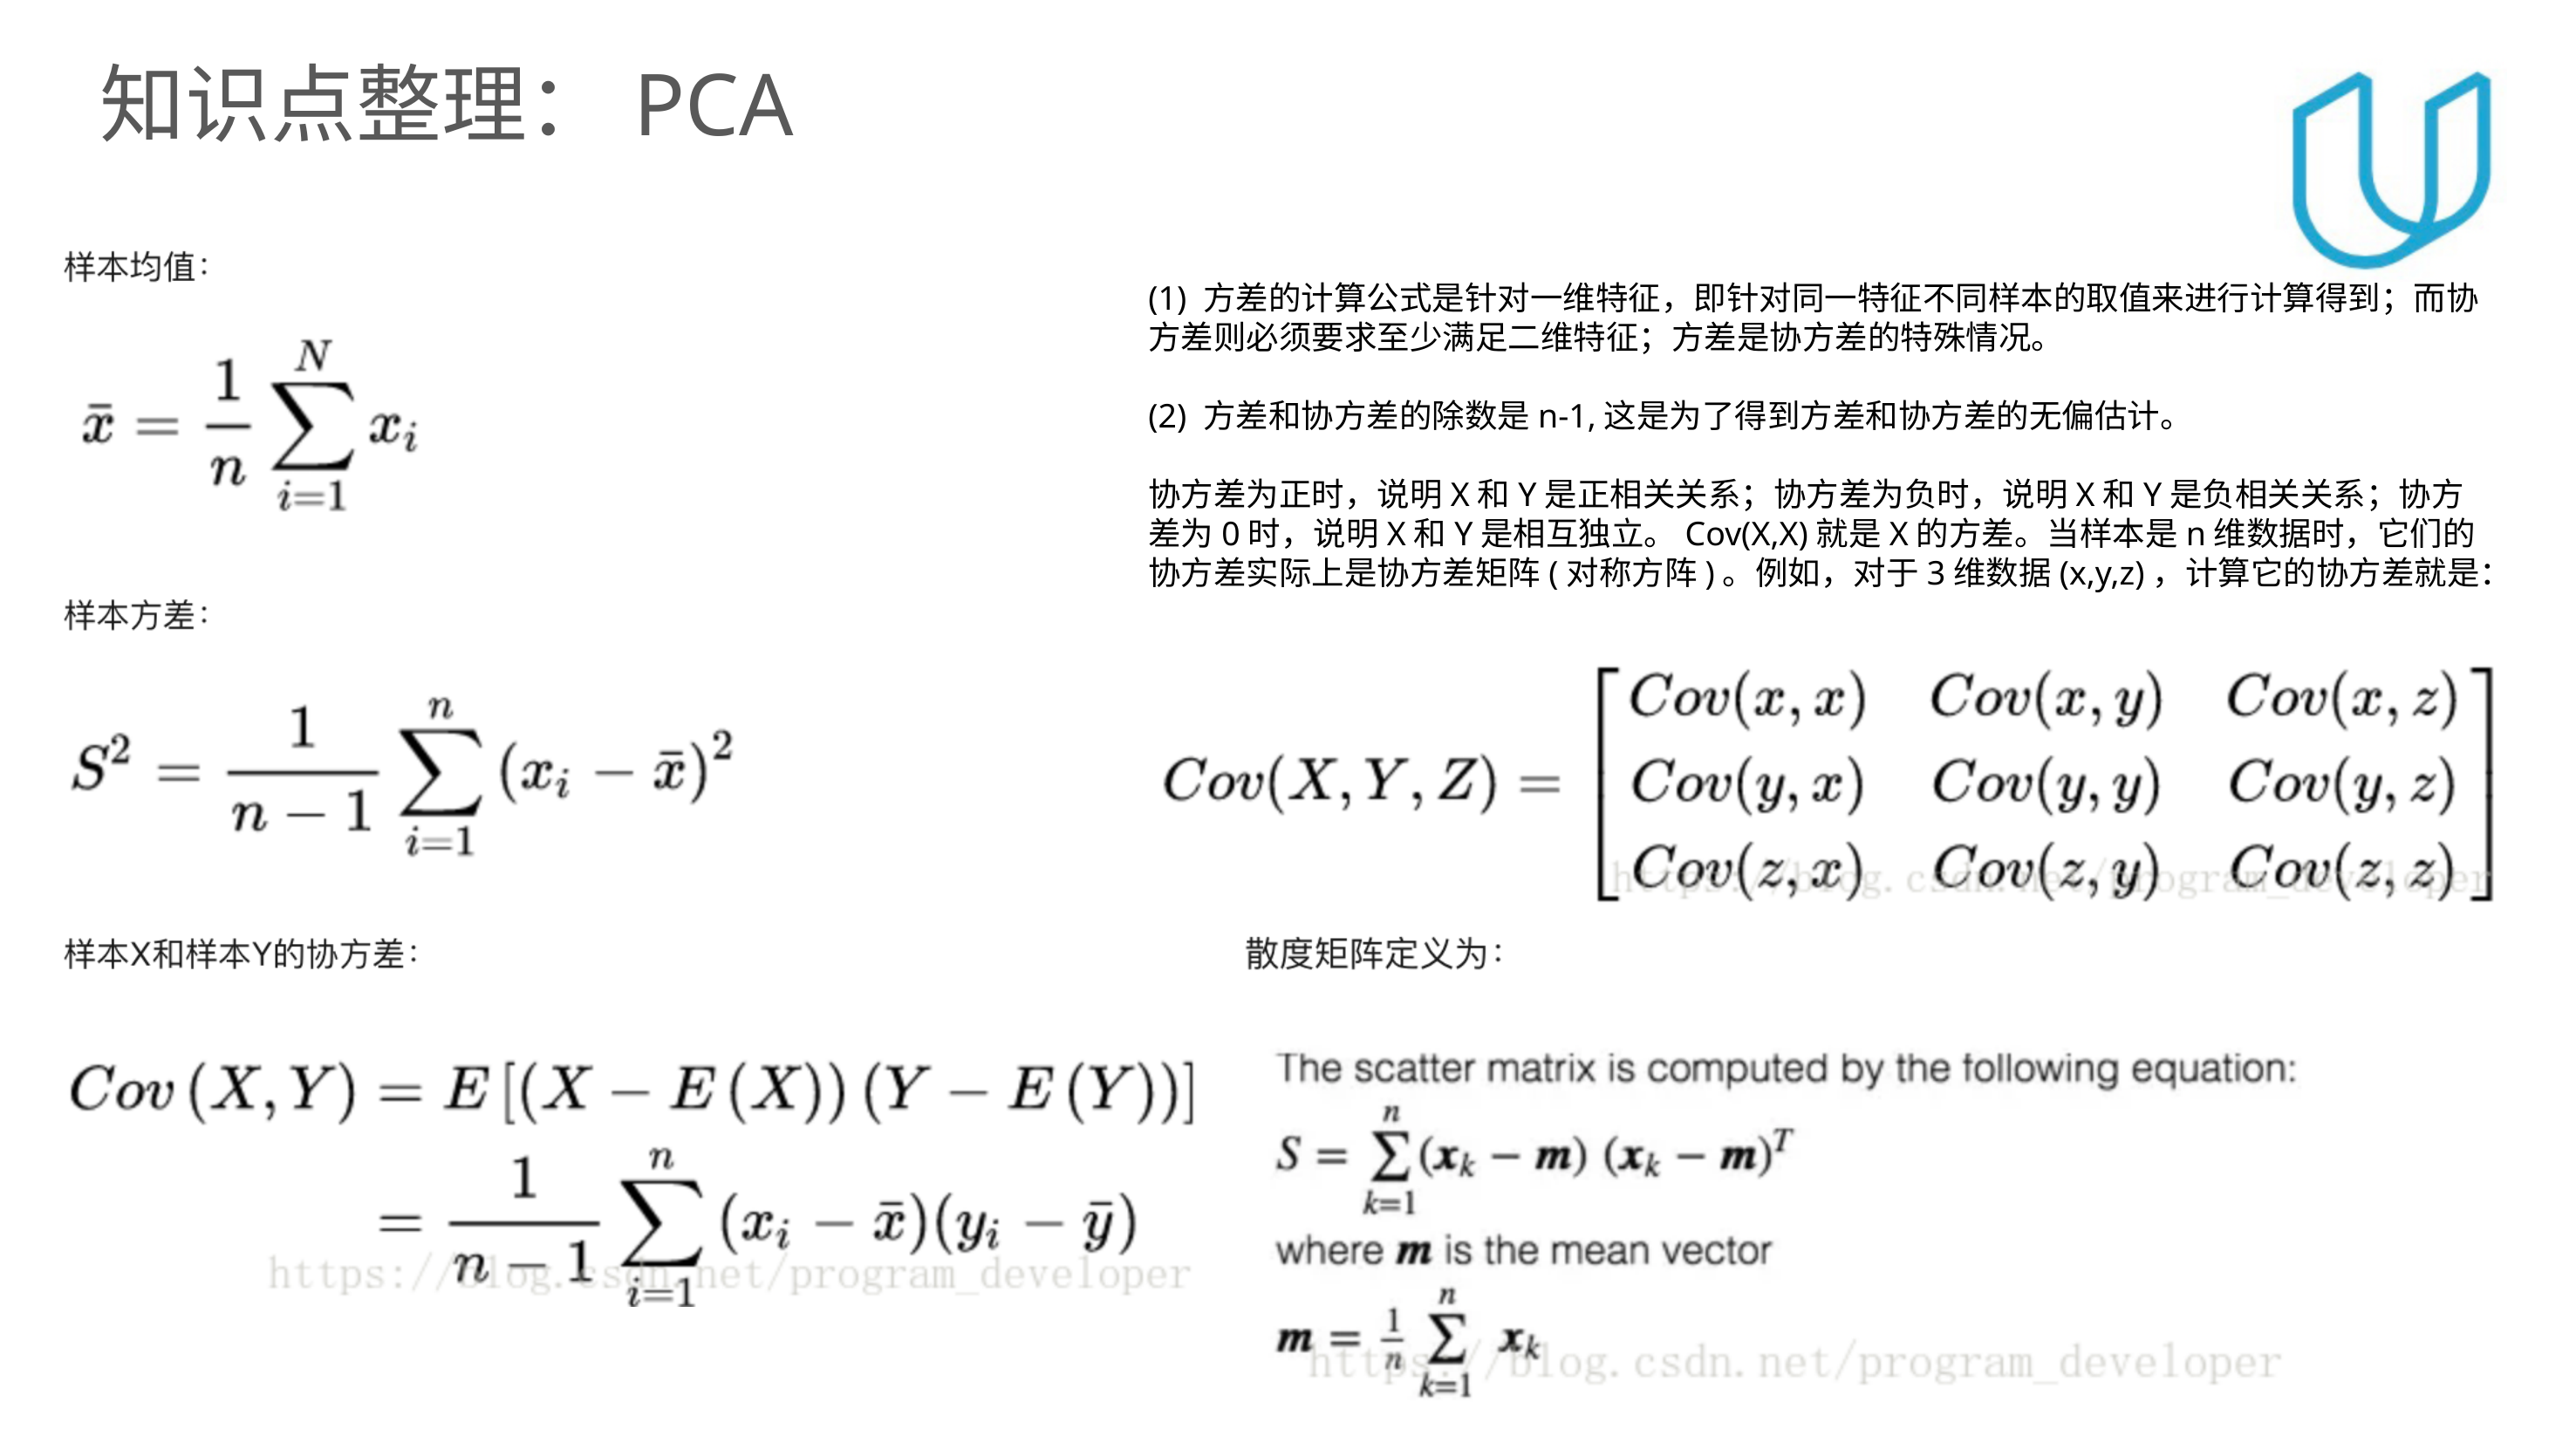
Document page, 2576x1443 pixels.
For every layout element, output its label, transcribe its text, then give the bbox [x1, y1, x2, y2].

picture [38, 231, 2518, 1402]
text_box (1) 方差的计算公式是针对一维特征，即针对同一特征不同样本的取值来进行计算得到；而协方差则必须要求至少满足二维特征；方差是协方差的特殊情况。 (2) 方差和协方差的除数是n-1,这是为了得到方差和协方差的无偏估计。 协方差为正时，说明X和Y是正相关关系；协方差为负时，说明X和Y是负相关关系；协方差为0时，说明X和Y是相互独立。Cov(X,X)就是X的方差。当样本是n维数据时，它们的协方差实际上是协方差矩阵(对称方阵)。例如，对于3维数据(x,y,z)，计算它的协方差就是： [1219, 270, 2507, 636]
picture [2274, 56, 2507, 282]
text_box 知识点整理：PCA [74, 38, 1833, 168]
